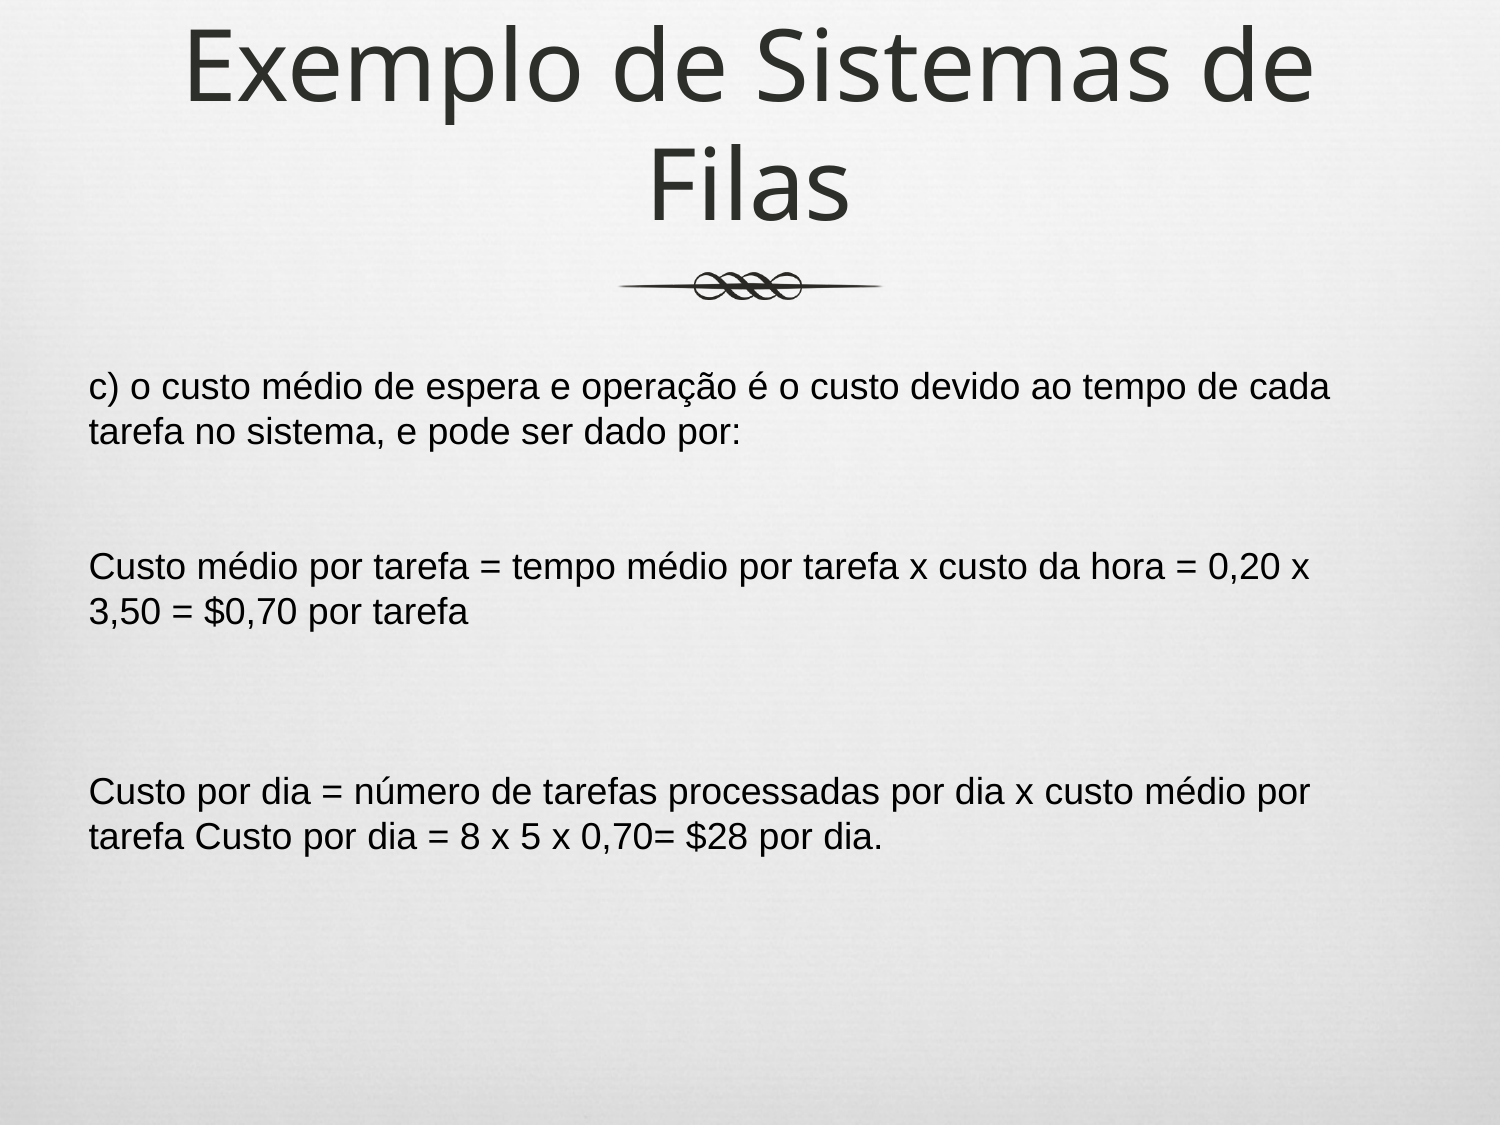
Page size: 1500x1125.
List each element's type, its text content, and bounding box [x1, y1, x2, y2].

subtitle c) o custo médio de espera e operação é o custo devido ao tempo de cada tarefa no sistema, e pode ser dado por: Custo médio por tarefa = tempo médio por tarefa x custo da hora = 0,20 x 3,50 = $0,70 por tarefa Custo por dia = número de tarefas processadas por dia x custo médio por tarefa Custo por dia = 8 x 5 x 0,70= $28 por dia. [88, 444, 1364, 776]
title Exemplo de Sistemas de Filas [112, 30, 1387, 256]
picture [0, 0, 1500, 1125]
